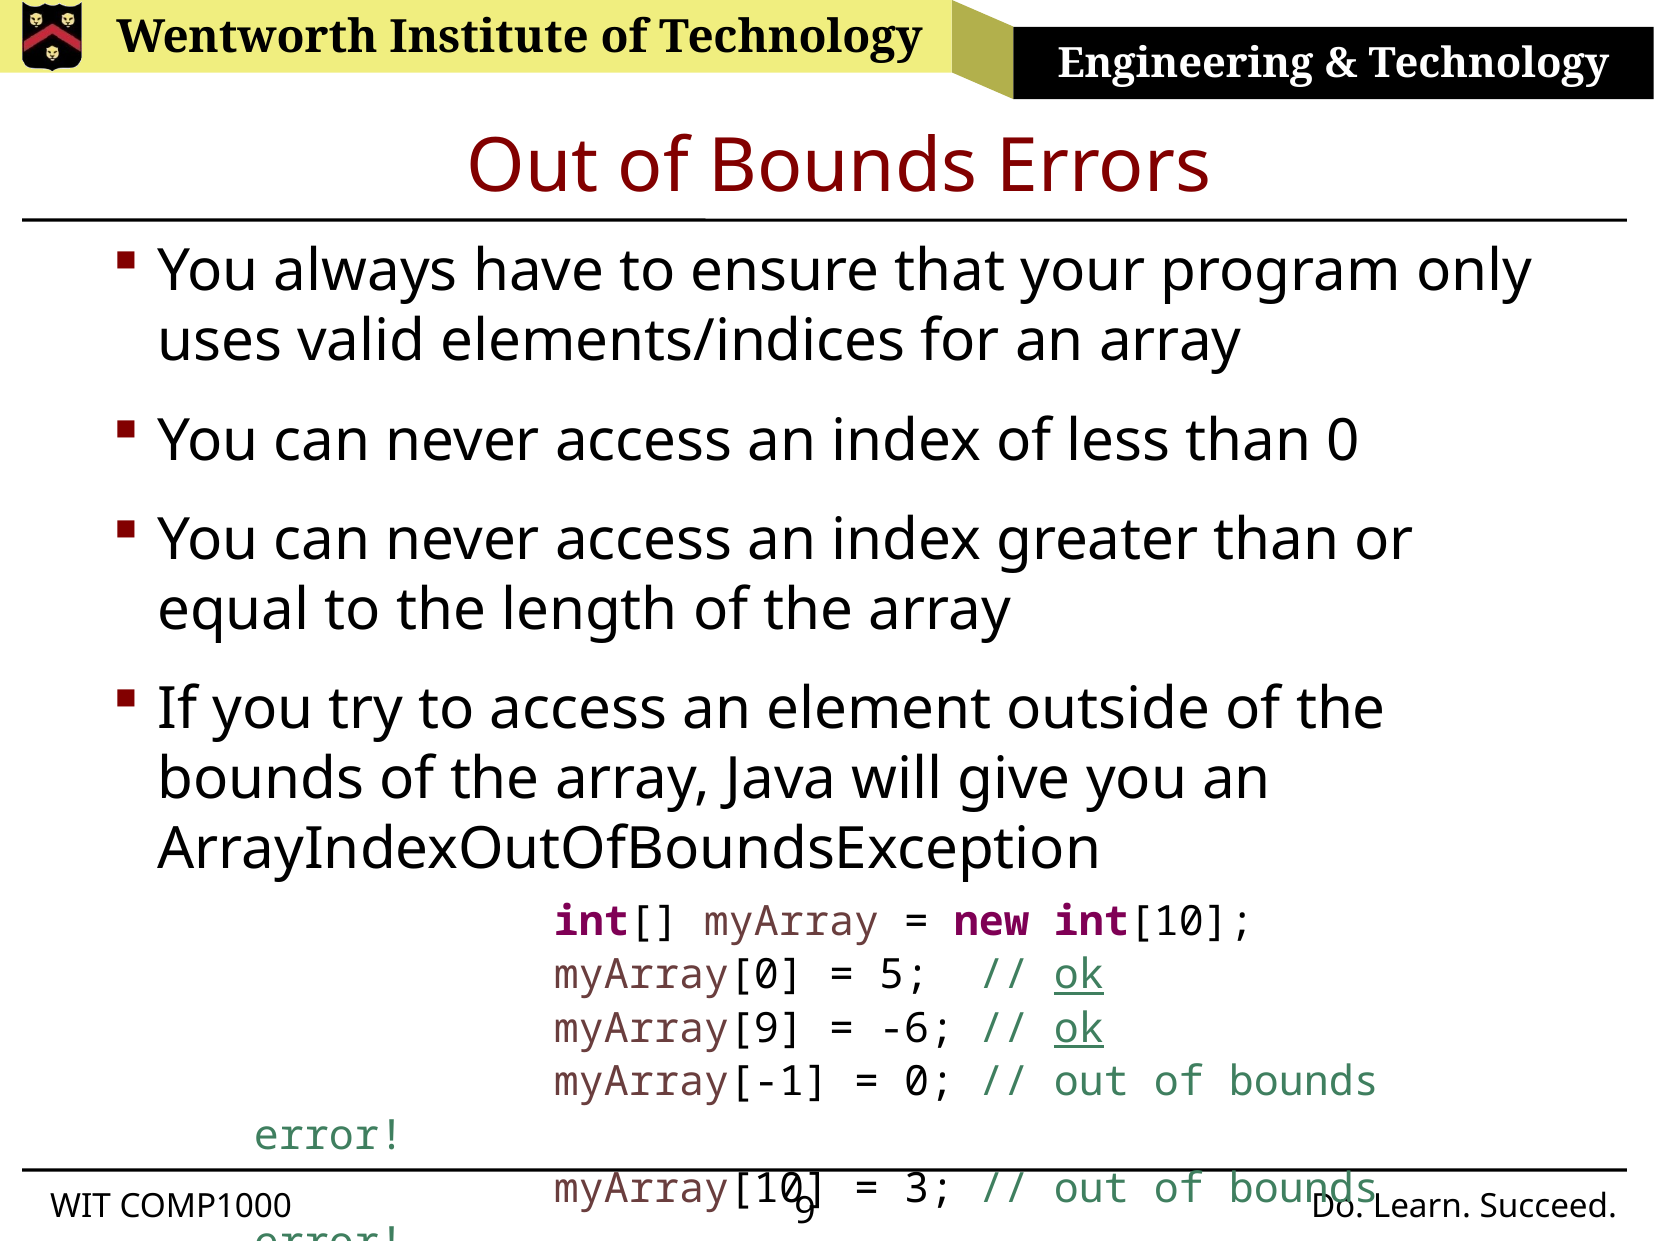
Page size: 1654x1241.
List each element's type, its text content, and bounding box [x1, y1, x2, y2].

list You always have to ensure that your program only uses valid elements/indices for an array You can never access an index of less than 0 You can never access an index greater than or equal to the length of the array If you try to access an element outside of the bounds of the array, Java will give you an ArrayIndexOutOfBoundsException [82, 232, 1571, 1051]
text_box int[] myArray = new int[10]; myArray[0] = 5; // ok myArray[9] = -6; // ok myArray[-1] = 0; // out of bounds error! myArray[10] = 3; // out of bounds error! [239, 882, 1440, 1241]
picture [22, 0, 82, 72]
title Out of Bounds Errors [201, 50, 1477, 232]
